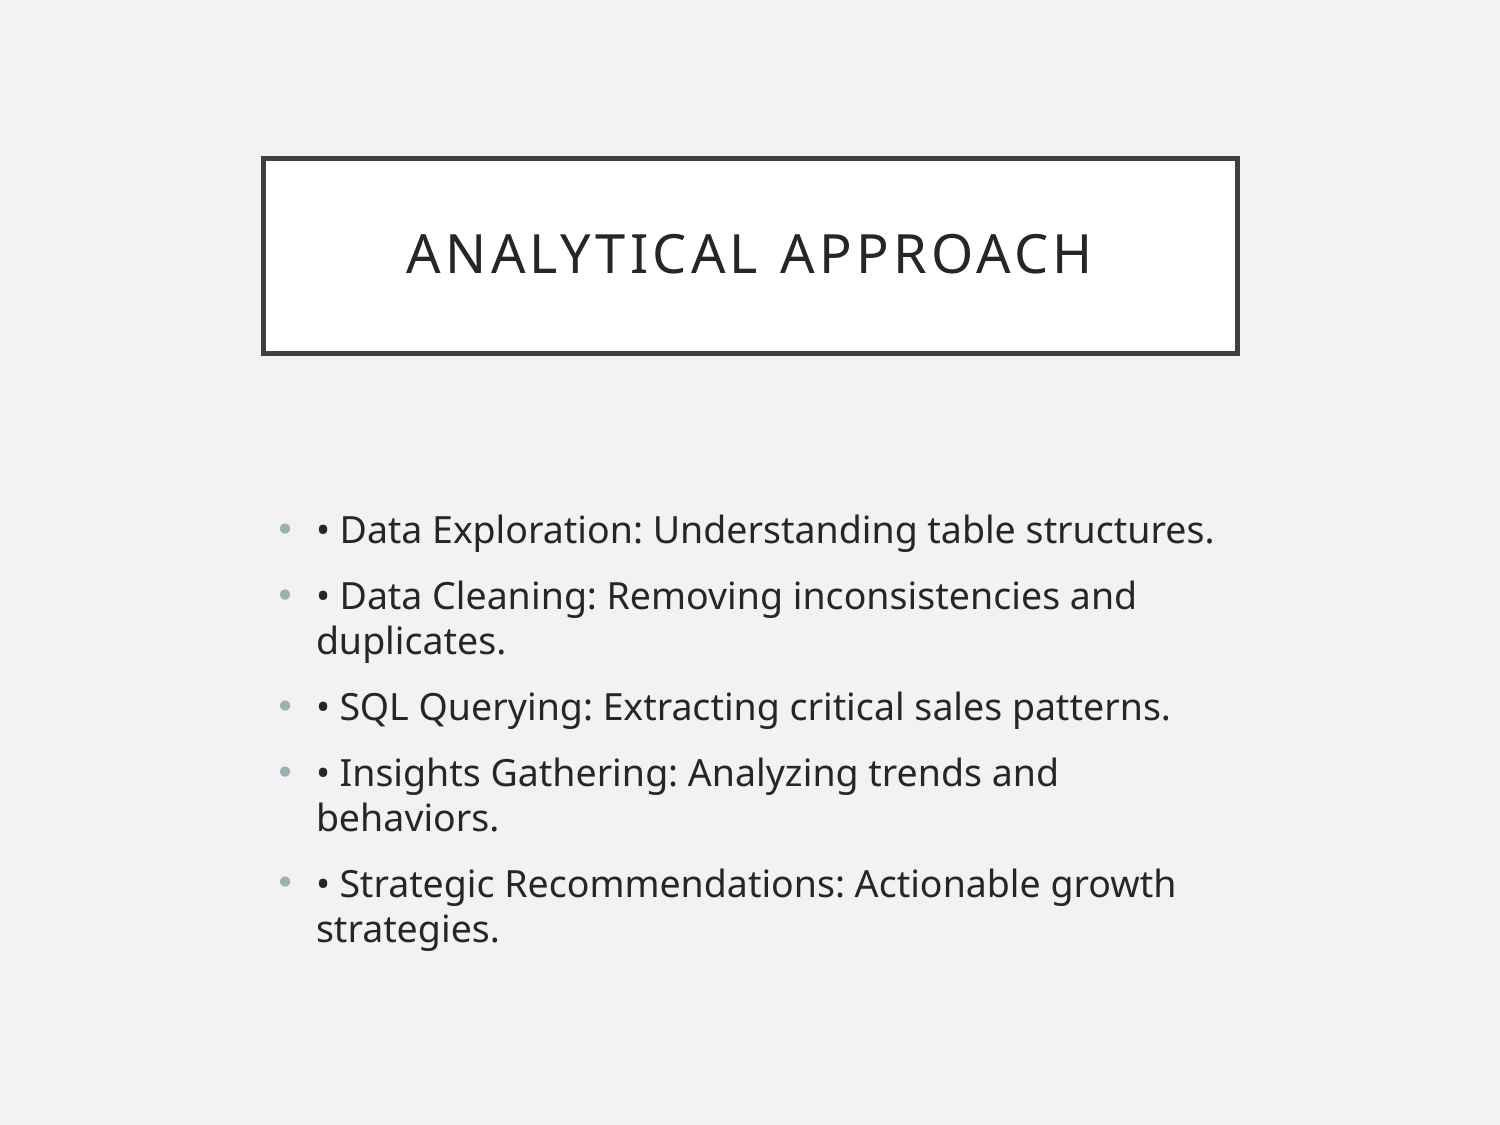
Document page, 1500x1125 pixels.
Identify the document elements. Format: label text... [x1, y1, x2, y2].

title Analytical Approach [261, 156, 1240, 356]
list • Data Exploration: Understanding table structures. • Data Cleaning: Removing inconsistencies and duplicates. • SQL Querying: Extracting critical sales patterns. • Insights Gathering: Analyzing trends and behaviors. • Strategic Recommendations: Actionable growth strategies. [263, 432, 1238, 942]
